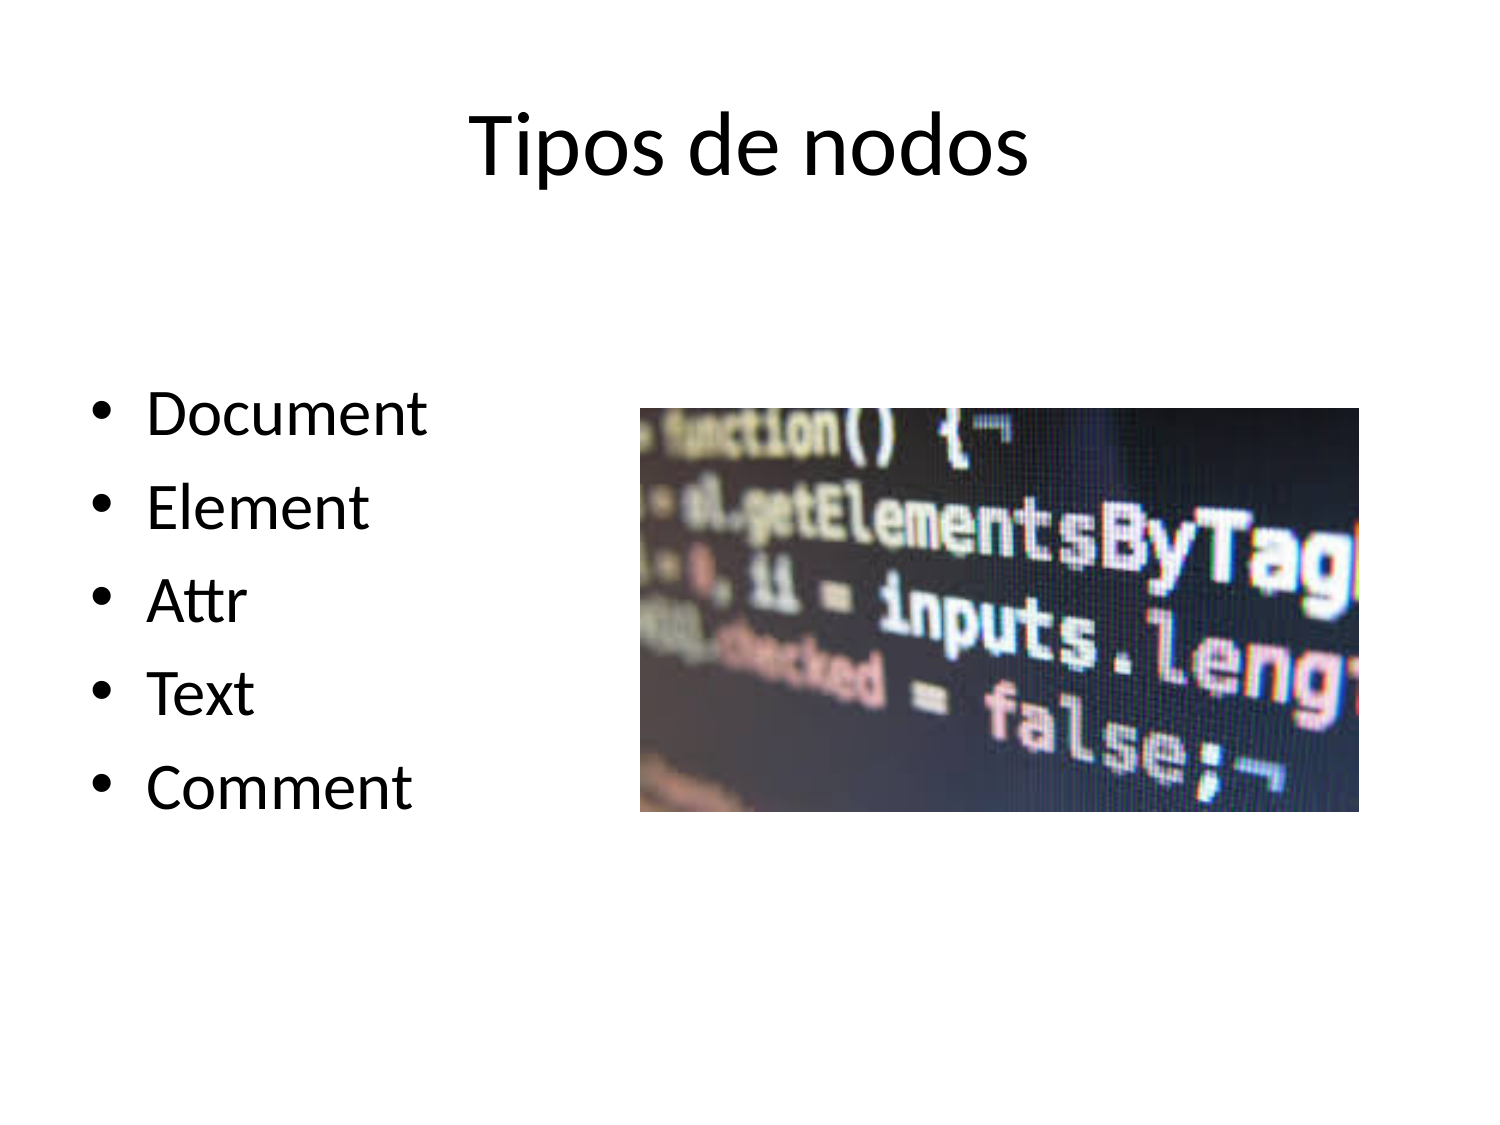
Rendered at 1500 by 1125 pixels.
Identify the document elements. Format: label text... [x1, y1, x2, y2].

picture [639, 408, 1359, 812]
list Document Element Attr Text Comment [75, 361, 1425, 1005]
title Tipos de nodos [75, 45, 1425, 233]
